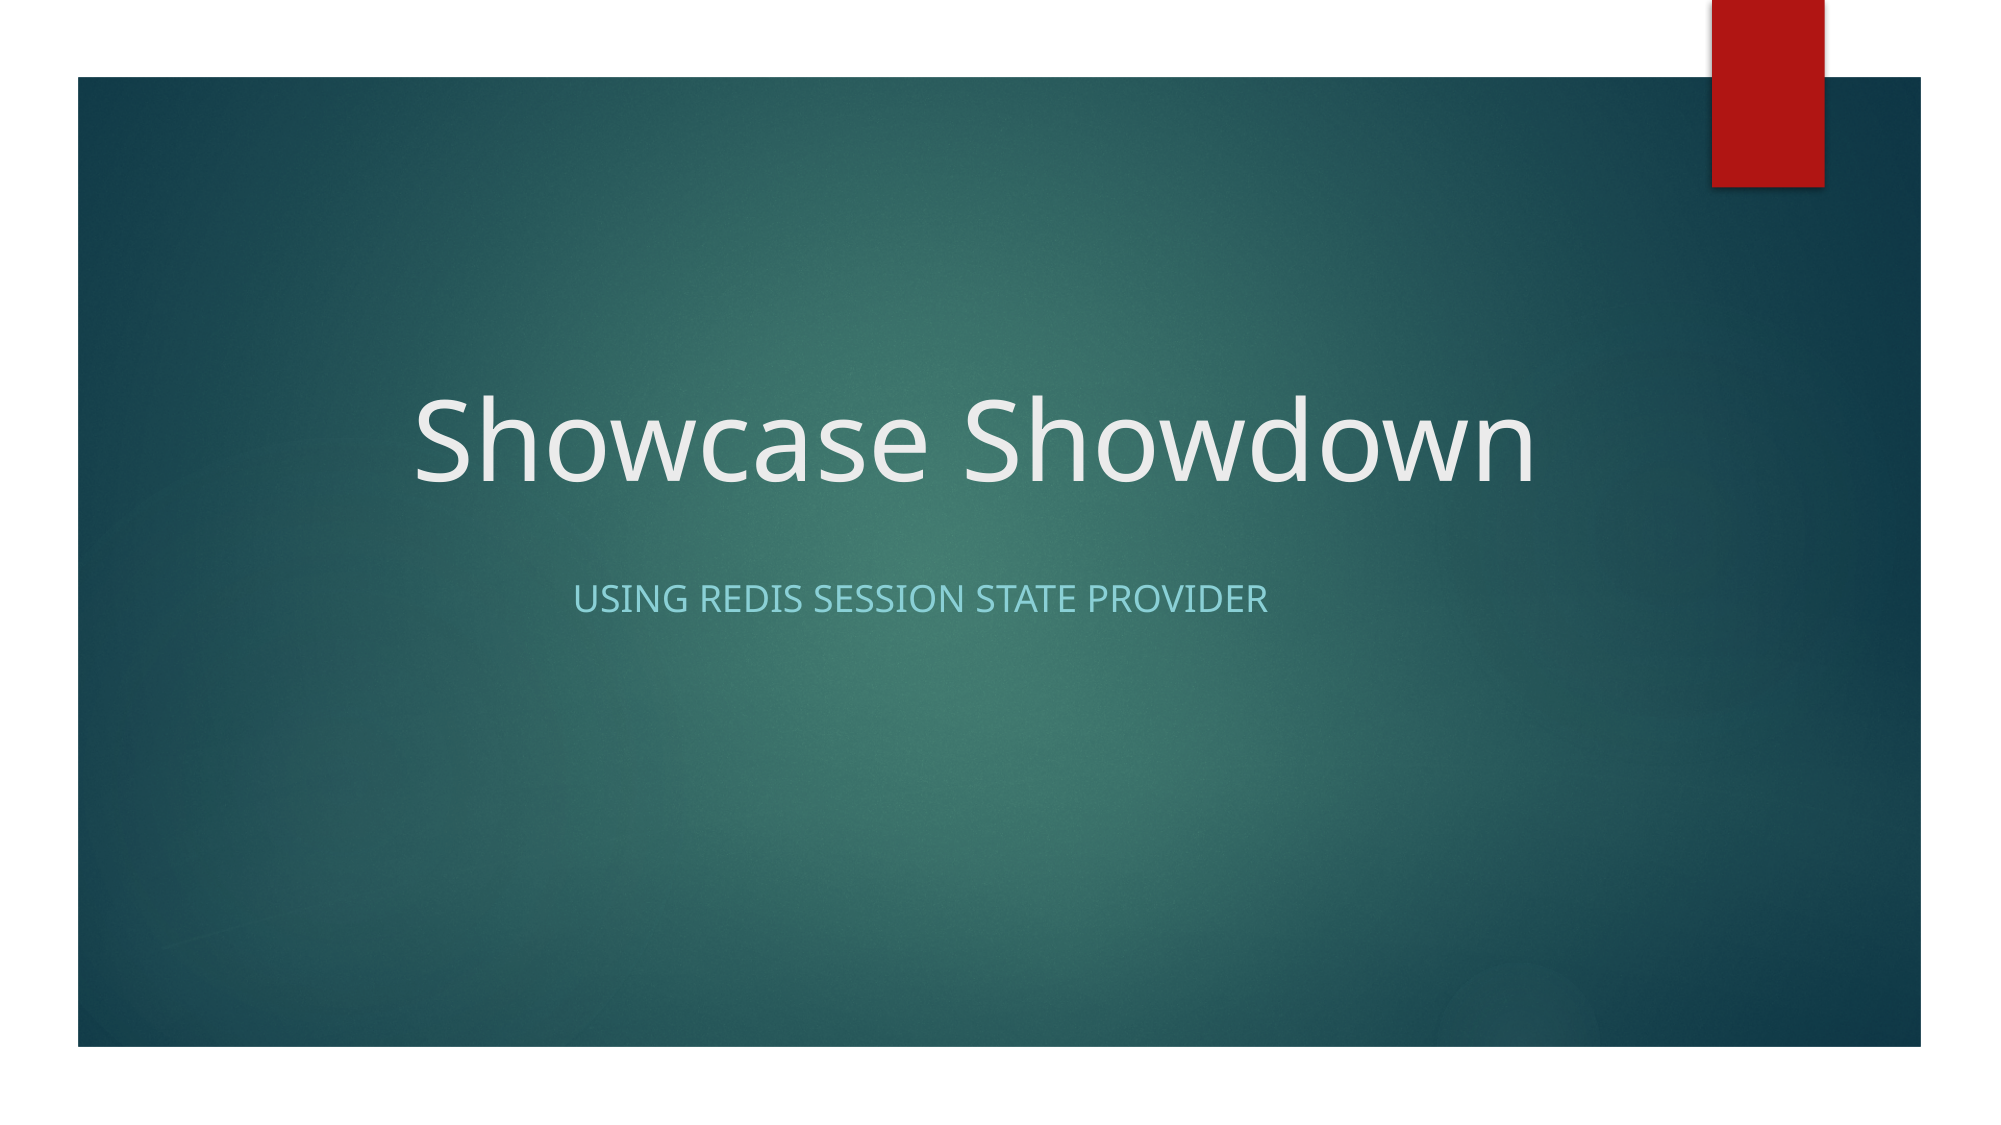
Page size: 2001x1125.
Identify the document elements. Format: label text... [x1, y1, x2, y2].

title Showcase Showdown [252, 261, 1701, 512]
subtitle Using Redis Session State Provider [197, 567, 1645, 660]
